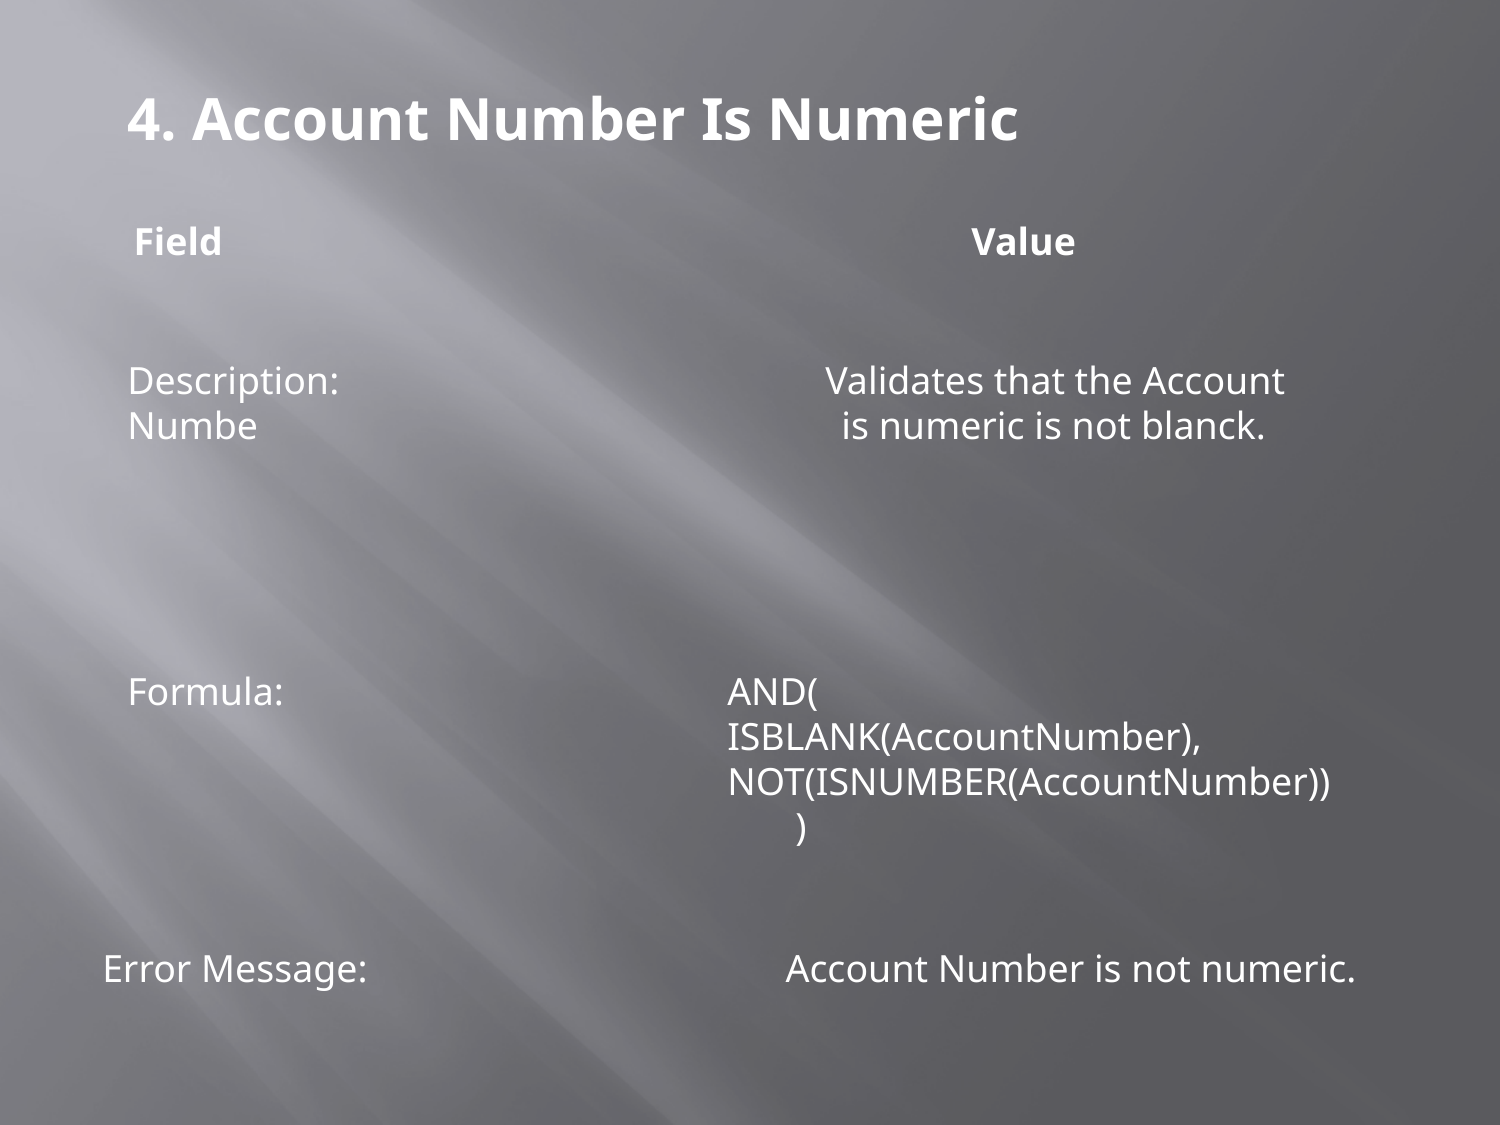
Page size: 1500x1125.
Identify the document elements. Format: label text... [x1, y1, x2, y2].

text_box Formula: [112, 660, 325, 721]
text_box Error Message: Account Number is not numeric. [87, 937, 1450, 998]
text_box 4. Account Number Is Numeric [112, 75, 1263, 160]
text_box AND( ISBLANK(AccountNumber), NOT(ISNUMBER(AccountNumber)) ) [712, 660, 1450, 855]
text_box Description: Validates that the Account Numbe is numeric is not blanck. [112, 349, 1313, 455]
text_box Field Value [118, 210, 1419, 271]
